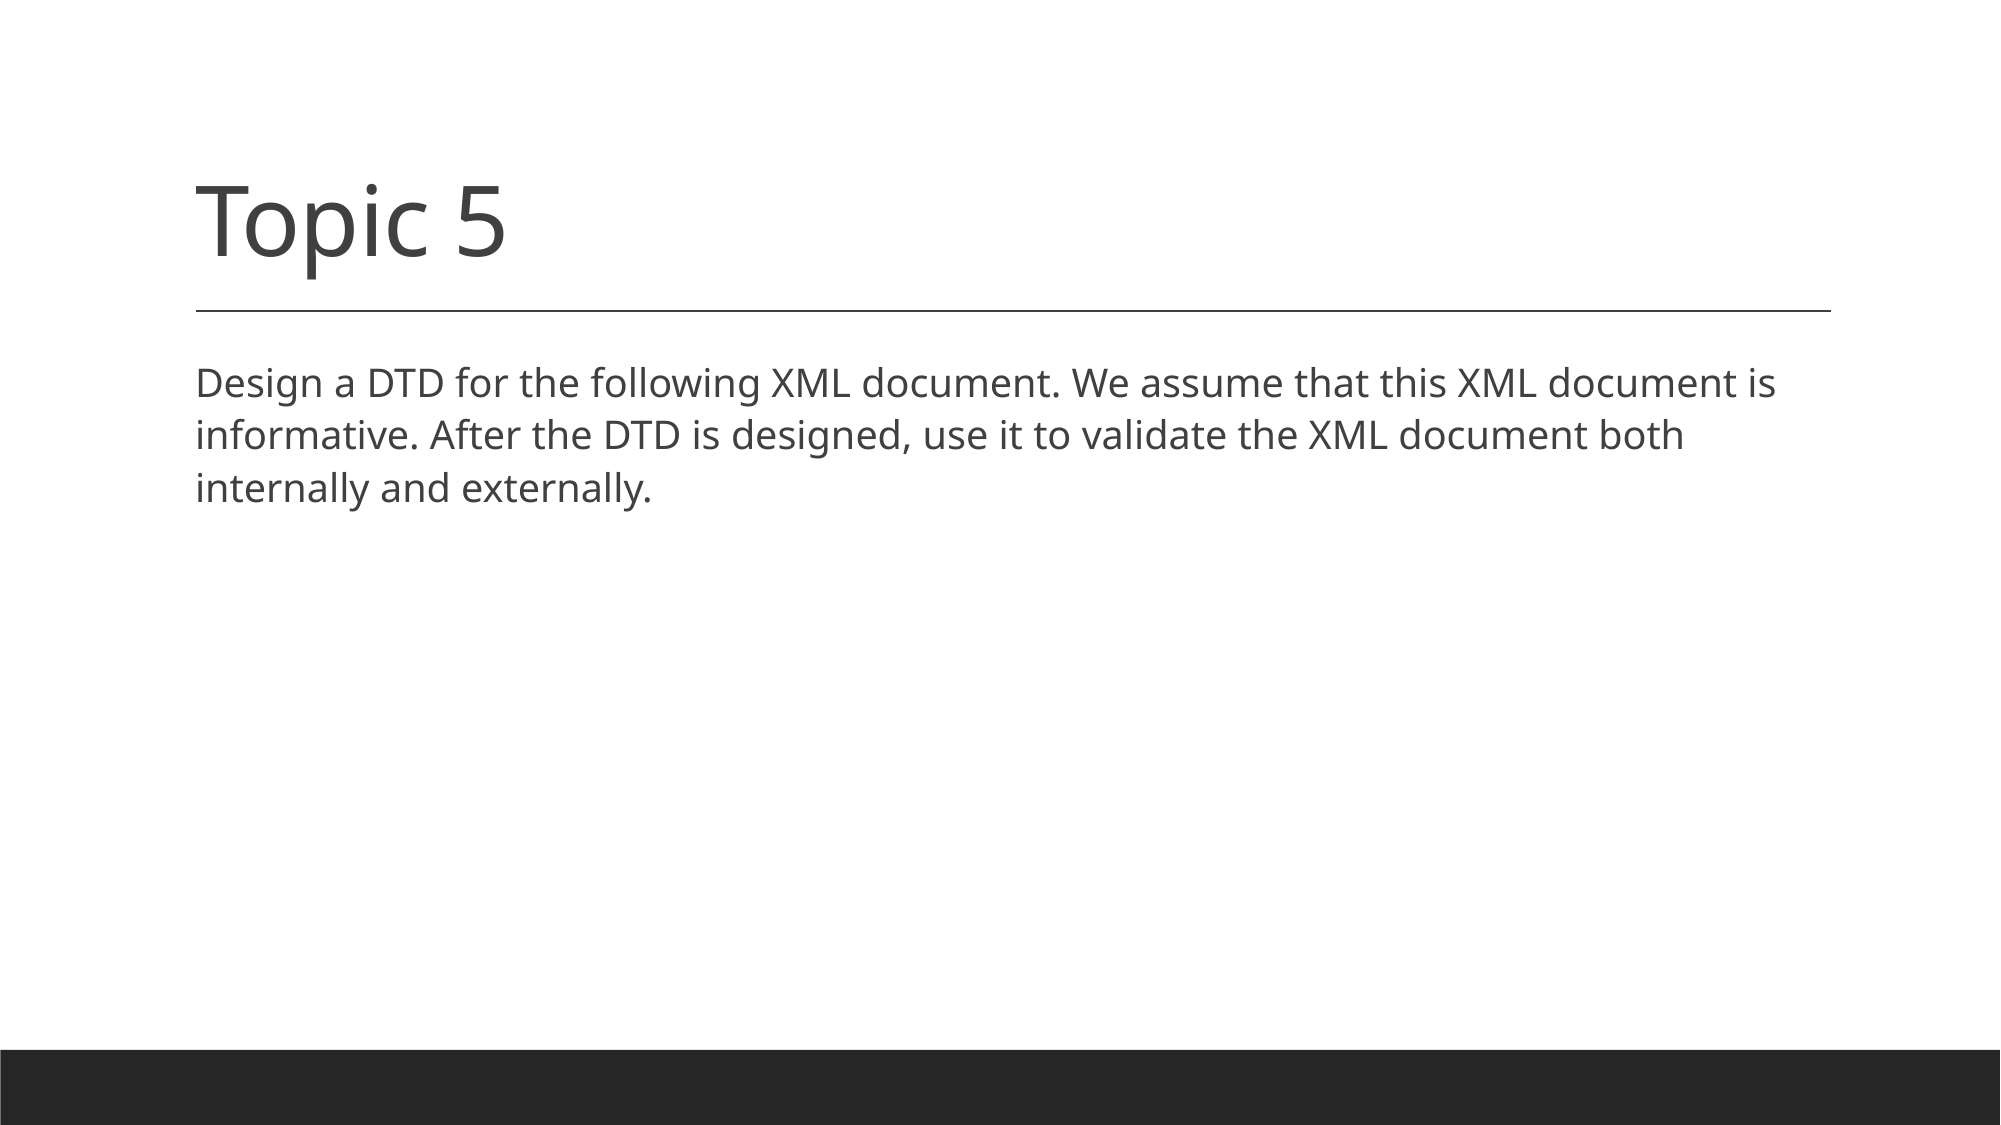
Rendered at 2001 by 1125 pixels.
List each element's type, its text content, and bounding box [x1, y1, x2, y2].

list Design a DTD for the following XML document. We assume that this XML document is informative. After the DTD is designed, use it to validate the XML document both internally and externally. [180, 345, 1830, 963]
title Topic 5 [180, 47, 1830, 285]
